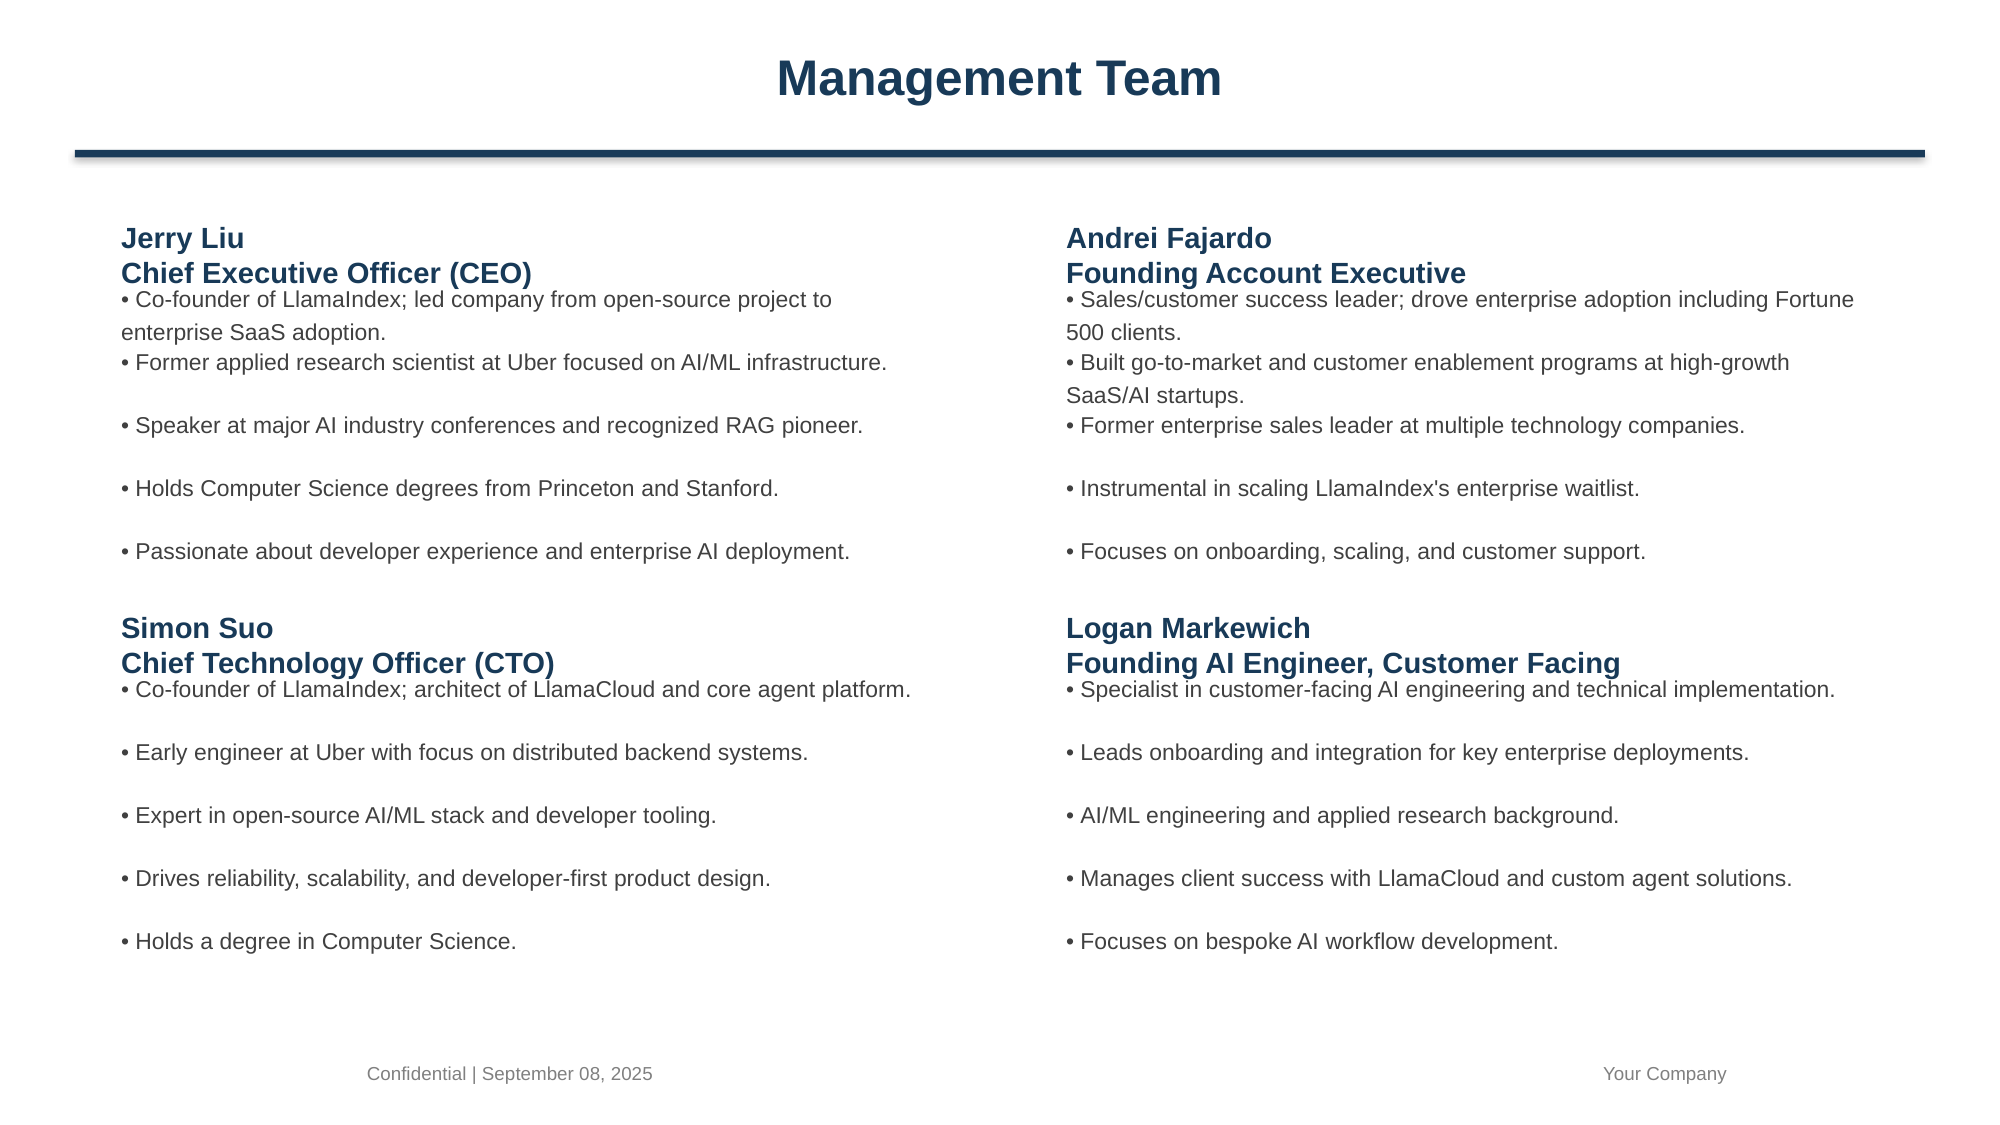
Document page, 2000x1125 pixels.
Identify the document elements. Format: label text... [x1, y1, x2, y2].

text_box • Co-founder of LlamaIndex; led company from open-source project to enterprise SaaS adoption. [114, 277, 940, 332]
text_box • Early engineer at Uber with focus on distributed backend systems. [114, 730, 940, 785]
text_box Confidential | September 08, 2025 [359, 1053, 661, 1091]
text_box • Speaker at major AI industry conferences and recognized RAG pioneer. [114, 403, 940, 458]
text_box Jerry Liu Chief Executive Officer (CEO) [114, 217, 940, 277]
text_box • Co-founder of LlamaIndex; architect of LlamaCloud and core agent platform. [114, 667, 940, 722]
text_box Simon Suo Chief Technology Officer (CTO) [114, 607, 940, 667]
text_box • Former applied research scientist at Uber focused on AI/ML infrastructure. [114, 340, 940, 395]
text_box [74, 149, 1926, 158]
text_box • Holds Computer Science degrees from Princeton and Stanford. [114, 466, 940, 521]
text_box • AI/ML engineering and applied research background. [1059, 793, 1885, 848]
text_box Management Team [776, 44, 1224, 105]
text_box • Passionate about developer experience and enterprise AI deployment. [114, 529, 940, 584]
text_box • Manages client success with LlamaCloud and custom agent solutions. [1059, 856, 1885, 911]
text_box Andrei Fajardo Founding Account Executive [1059, 217, 1885, 277]
text_box Logan Markewich Founding AI Engineer, Customer Facing [1059, 607, 1885, 667]
text_box • Focuses on bespoke AI workflow development. [1059, 919, 1885, 974]
text_box • Built go-to-market and customer enablement programs at high-growth SaaS/AI startups. [1059, 340, 1885, 395]
text_box • Sales/customer success leader; drove enterprise adoption including Fortune 500 clients. [1059, 277, 1885, 332]
text_box • Former enterprise sales leader at multiple technology companies. [1059, 403, 1885, 458]
text_box • Expert in open-source AI/ML stack and developer tooling. [114, 793, 940, 848]
text_box • Drives reliability, scalability, and developer-first product design. [114, 856, 940, 911]
text_box • Holds a degree in Computer Science. [114, 919, 940, 974]
text_box • Focuses on onboarding, scaling, and customer support. [1059, 529, 1885, 584]
text_box • Leads onboarding and integration for key enterprise deployments. [1059, 730, 1885, 785]
text_box • Instrumental in scaling LlamaIndex's enterprise waitlist. [1059, 466, 1885, 521]
text_box Your Company [1595, 1053, 1735, 1091]
text_box • Specialist in customer-facing AI engineering and technical implementation. [1059, 667, 1885, 722]
